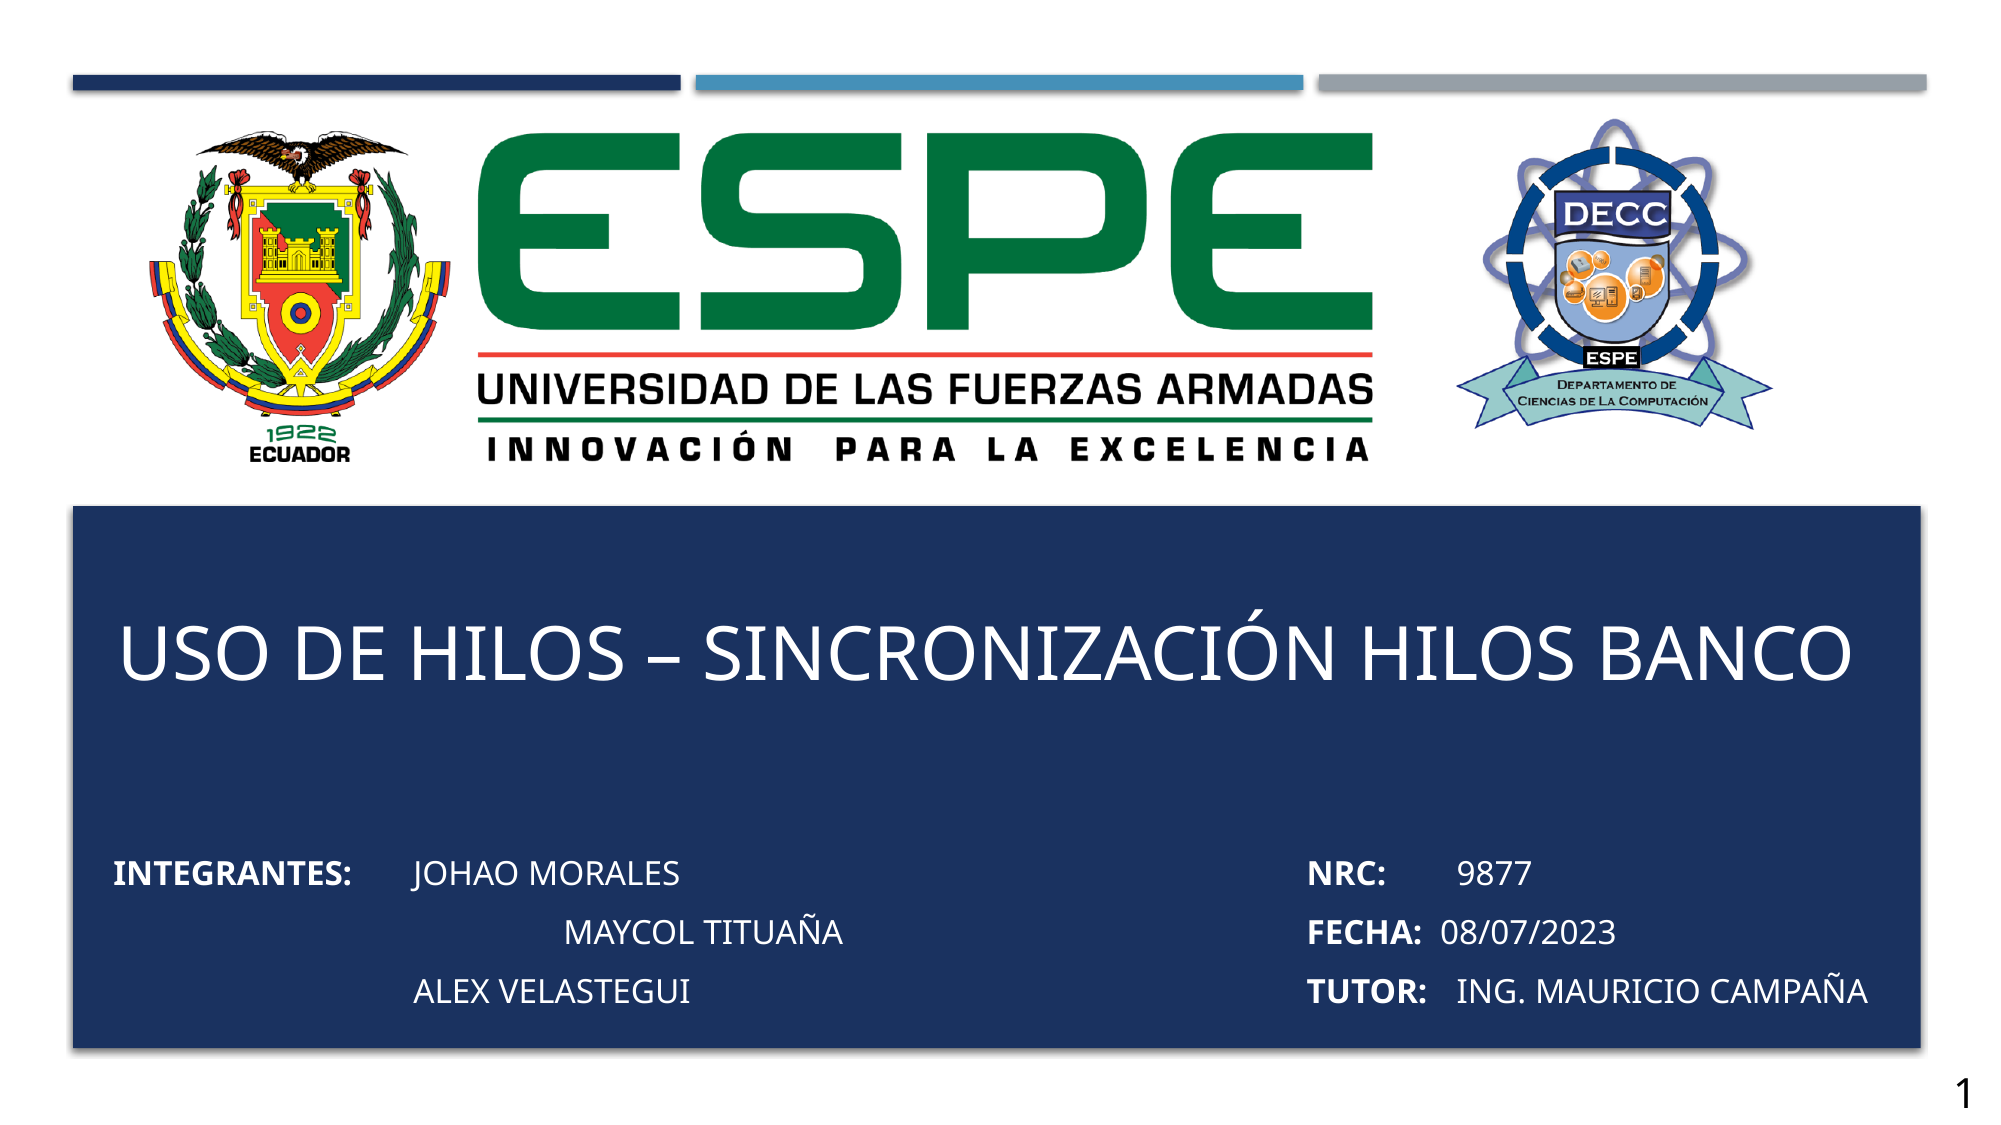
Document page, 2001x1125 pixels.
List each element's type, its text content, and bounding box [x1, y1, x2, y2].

text_box 1 [1938, 1059, 2000, 1125]
subtitle Integrantes: Johao morales Maycol Tituaña ALEX VELASTEGUI [98, 844, 875, 1048]
picture [51, 116, 1964, 478]
title Uso de hilos – Sincronización hilos banco [84, 591, 1889, 704]
text_box NRC: 9877 FECHA: 08/07/2023 TUTOR: Ing. Mauricio Campaña [1291, 844, 1902, 1062]
